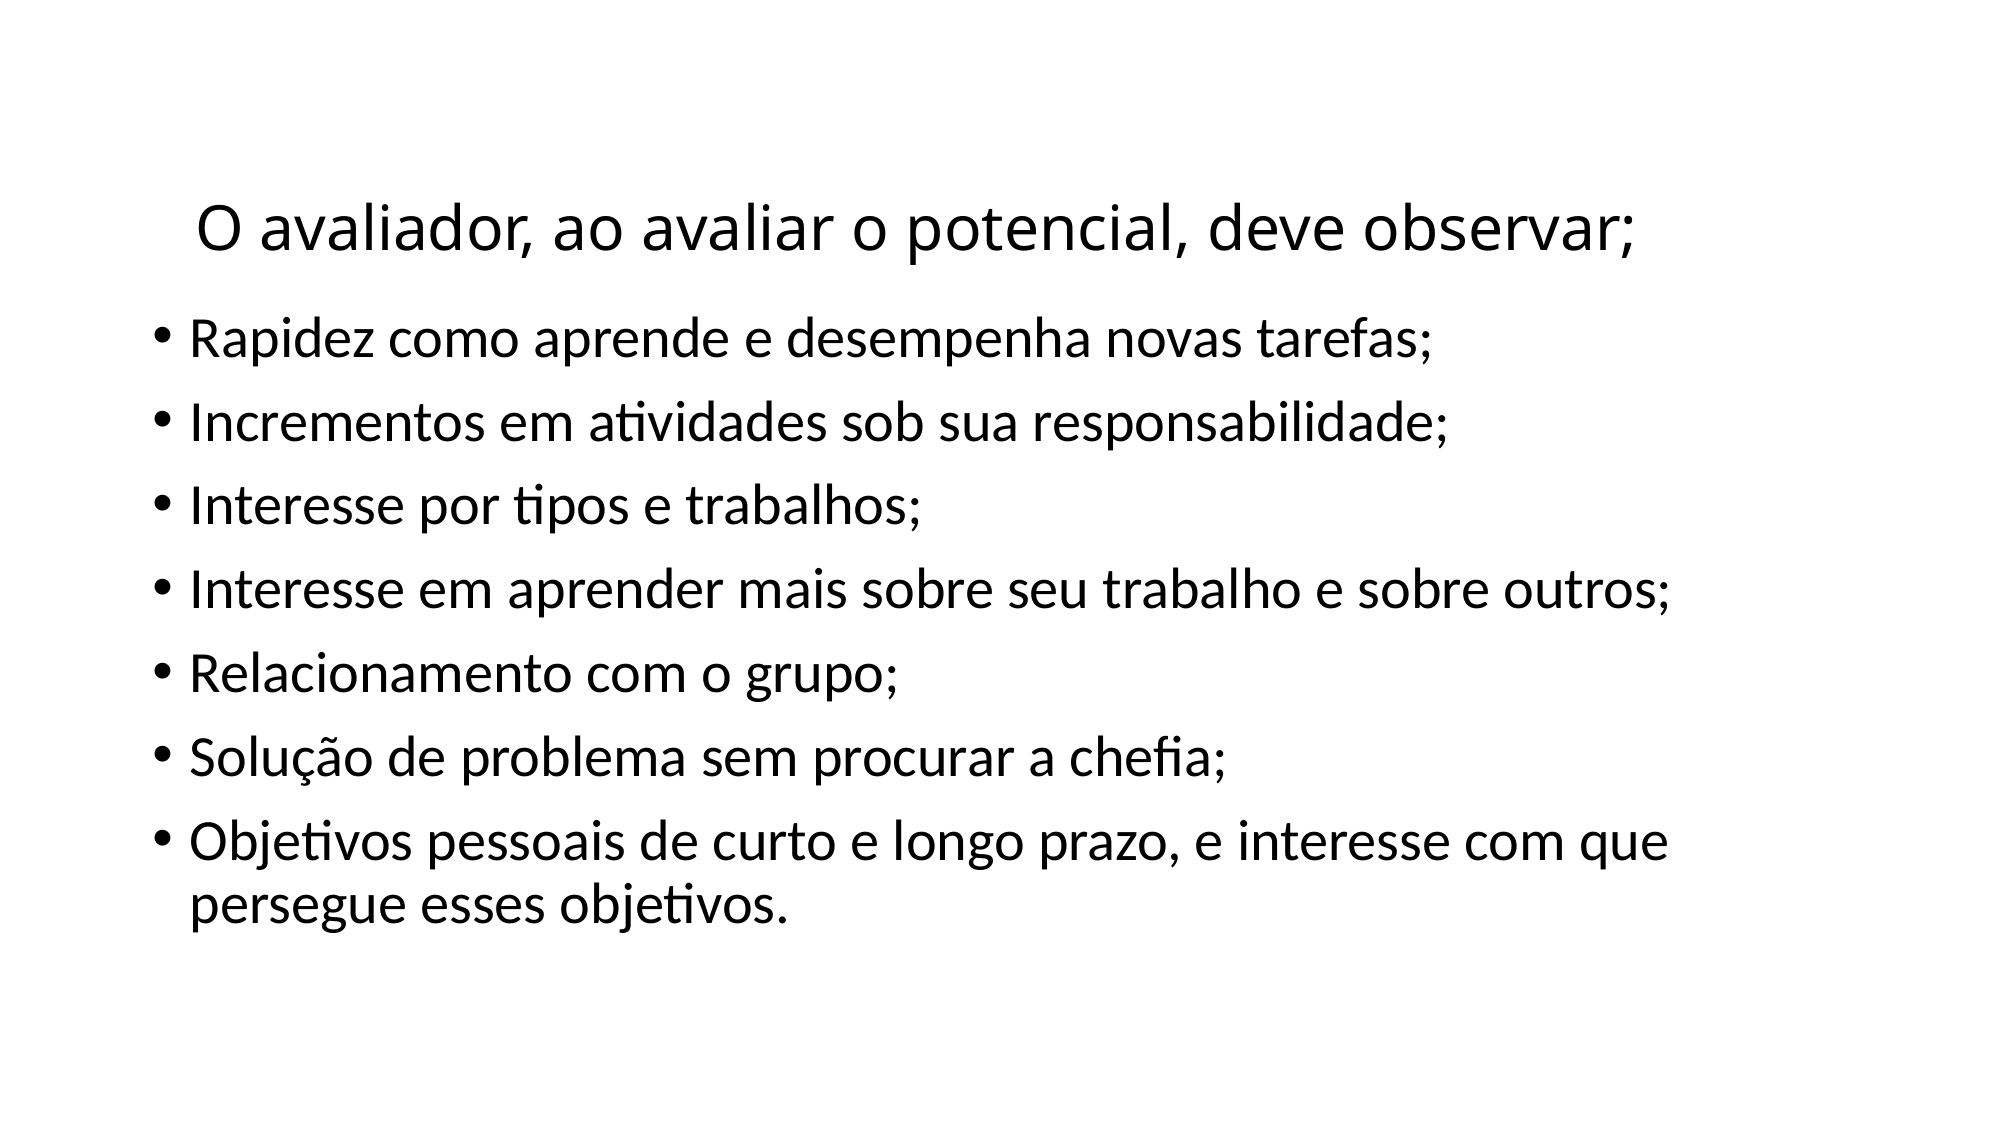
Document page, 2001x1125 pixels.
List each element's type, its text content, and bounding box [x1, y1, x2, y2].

list Rapidez como aprende e desempenha novas tarefas; Incrementos em atividades sob sua responsabilidade; Interesse por tipos e trabalhos; Interesse em aprender mais sobre seu trabalho e sobre outros; Relacionamento com o grupo; Solução de problema sem procurar a chefia; Objetivos pessoais de curto e longo prazo, e interesse com que persegue esses objetivos. [137, 299, 1863, 1014]
title O avaliador, ao avaliar o potencial, deve observar; [180, 52, 1830, 273]
